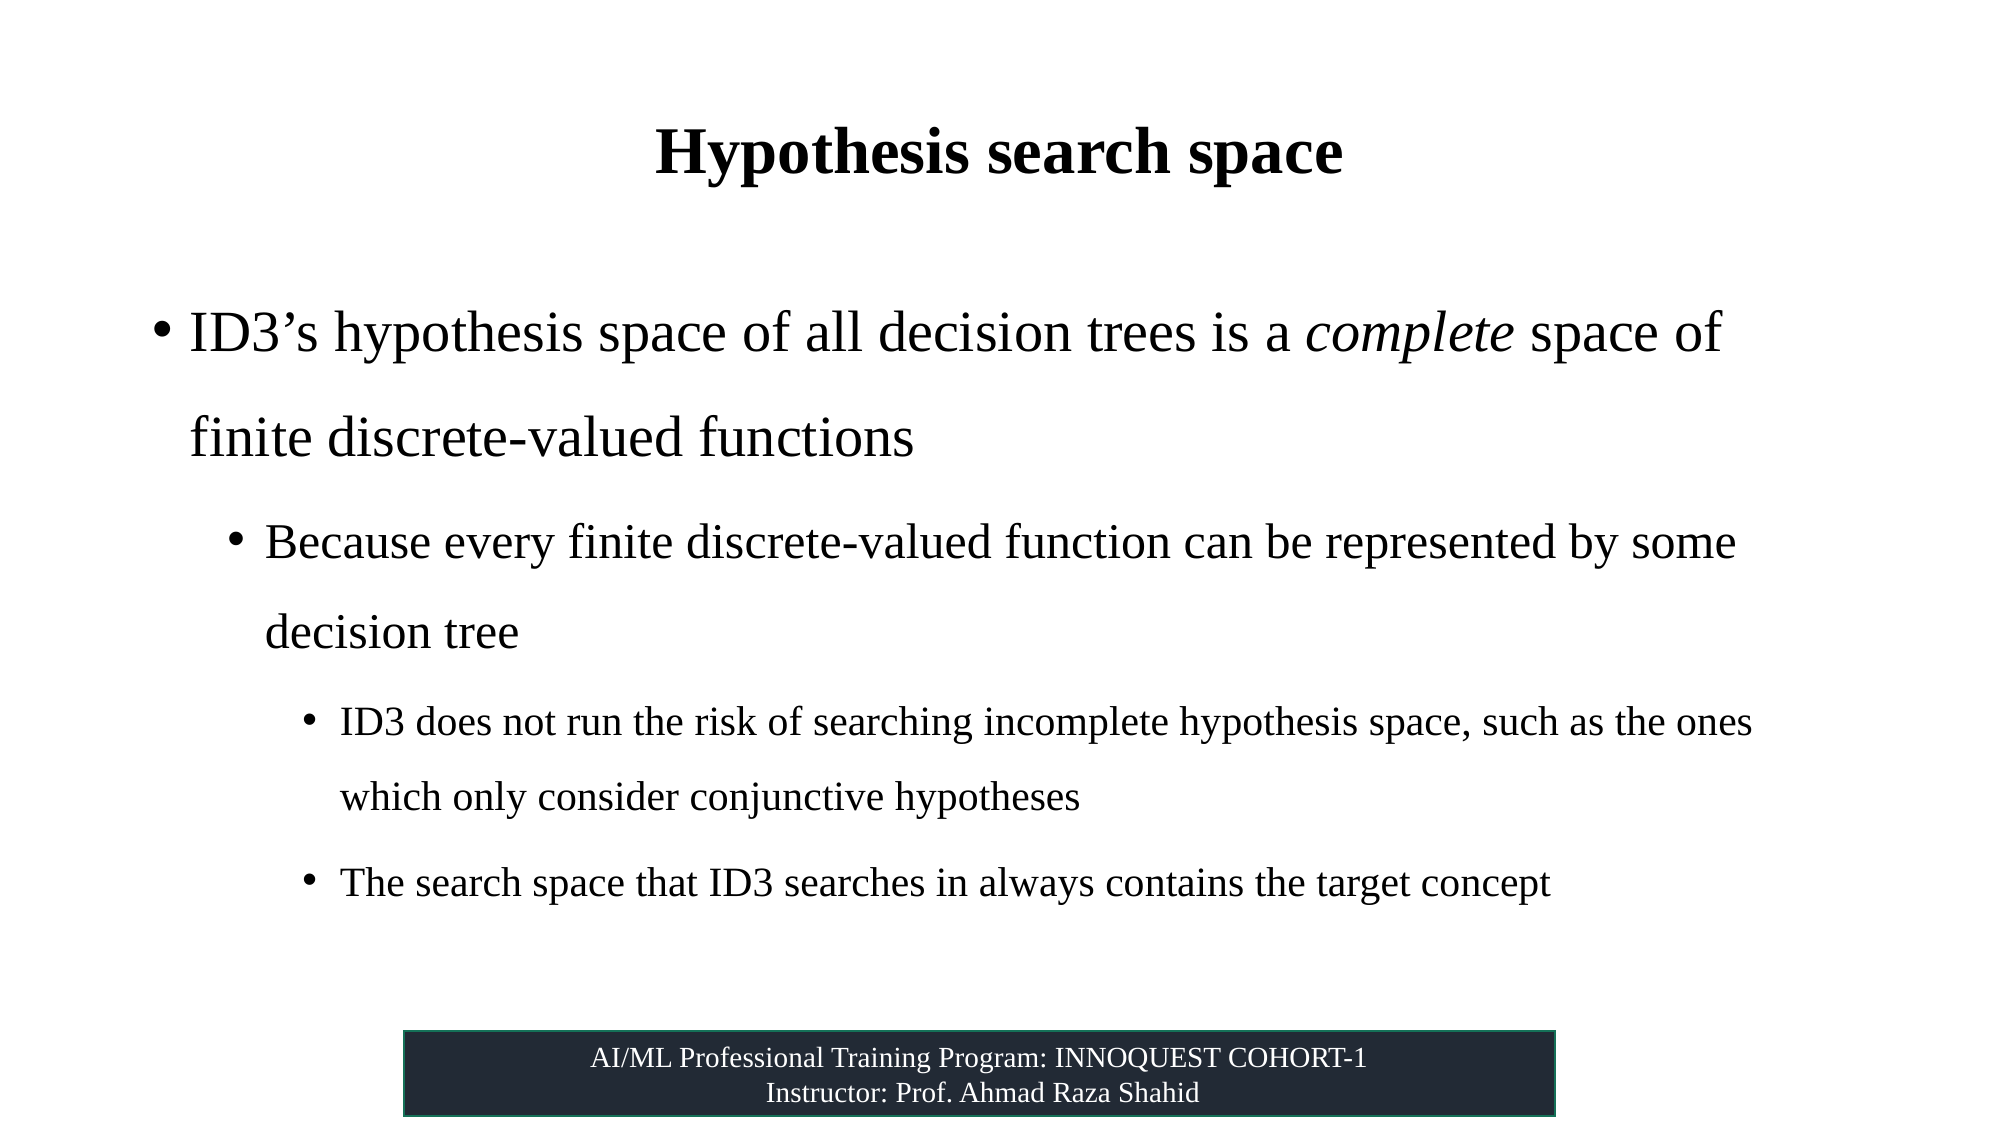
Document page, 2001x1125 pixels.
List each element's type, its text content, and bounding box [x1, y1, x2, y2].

text_box AI/ML Professional Training Program: INNOQUEST COHORT-1 Instructor: Prof. Ahmad Raza Shahid [403, 1030, 1556, 1117]
title Hypothesis search space [137, 42, 1863, 250]
list ID3’s hypothesis space of all decision trees is a complete space of finite discrete-valued functions Because every finite discrete-valued function can be represented by some decision tree ID3 does not run the risk of searching incomplete hypothesis space, such as the ones which only consider conjunctive hypotheses The search space that ID3 searches in always contains the target concept [137, 250, 1863, 965]
